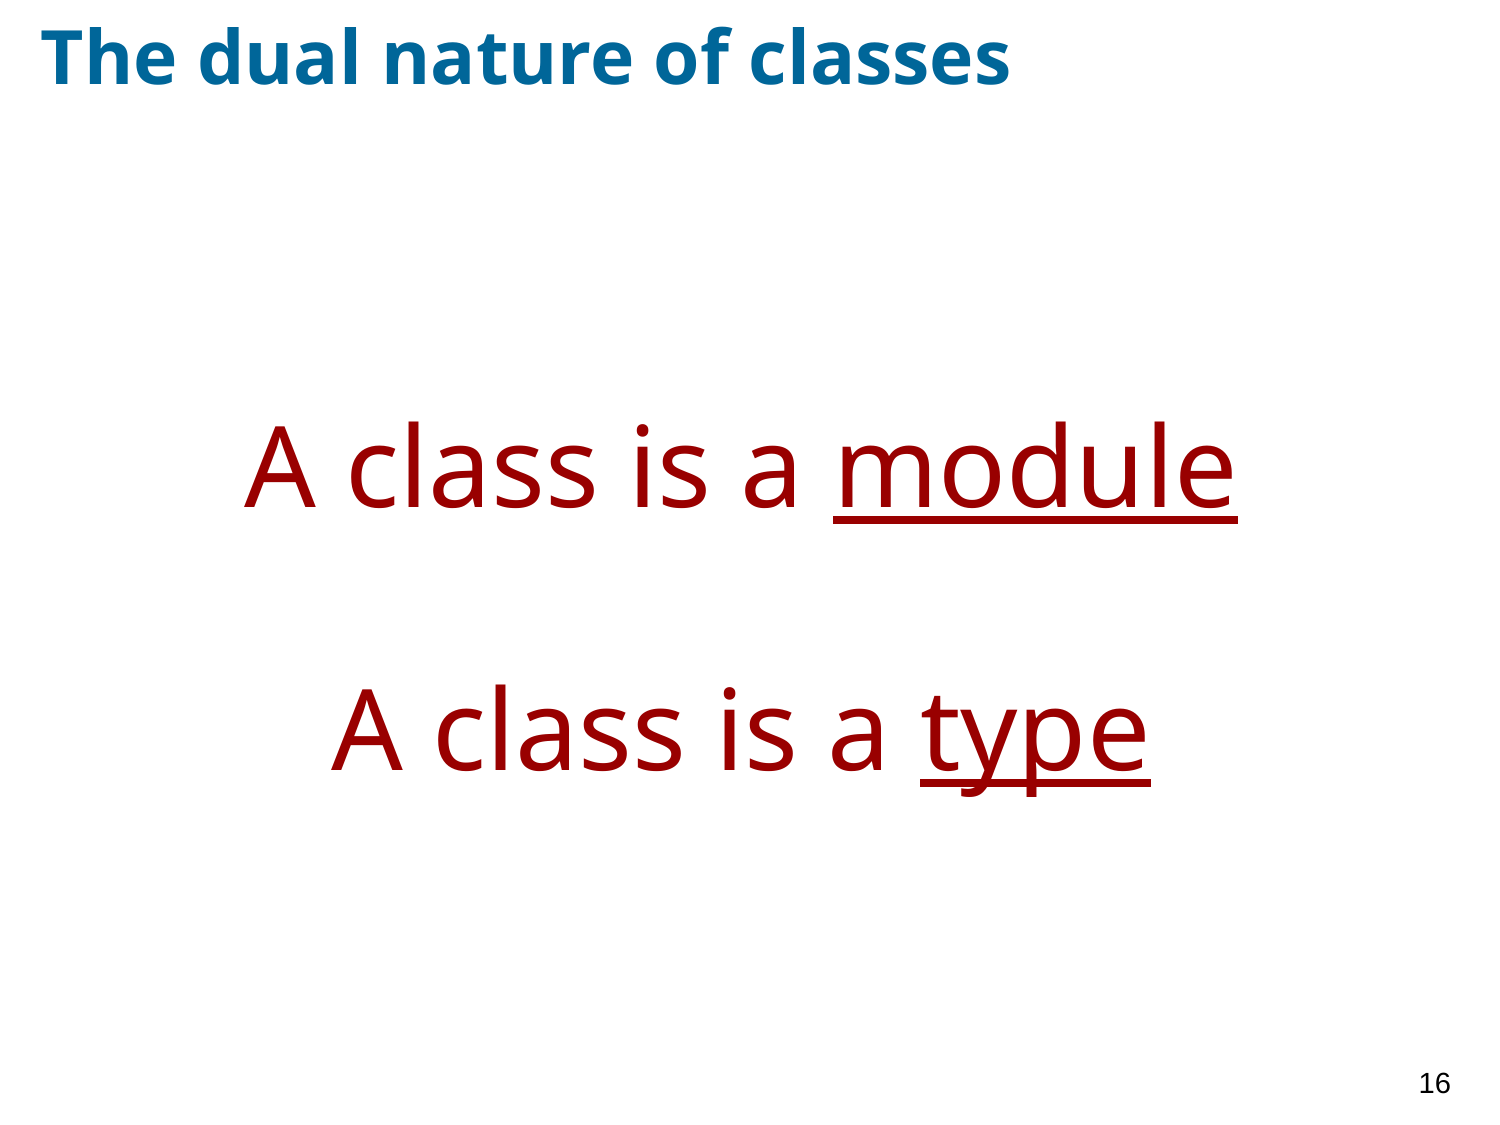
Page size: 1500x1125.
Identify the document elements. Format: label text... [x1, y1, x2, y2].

title The dual nature of classes [40, 19, 1344, 91]
slide_number 16 [1403, 1038, 1494, 1125]
list A class is a module A class is a type [26, 235, 1456, 1060]
